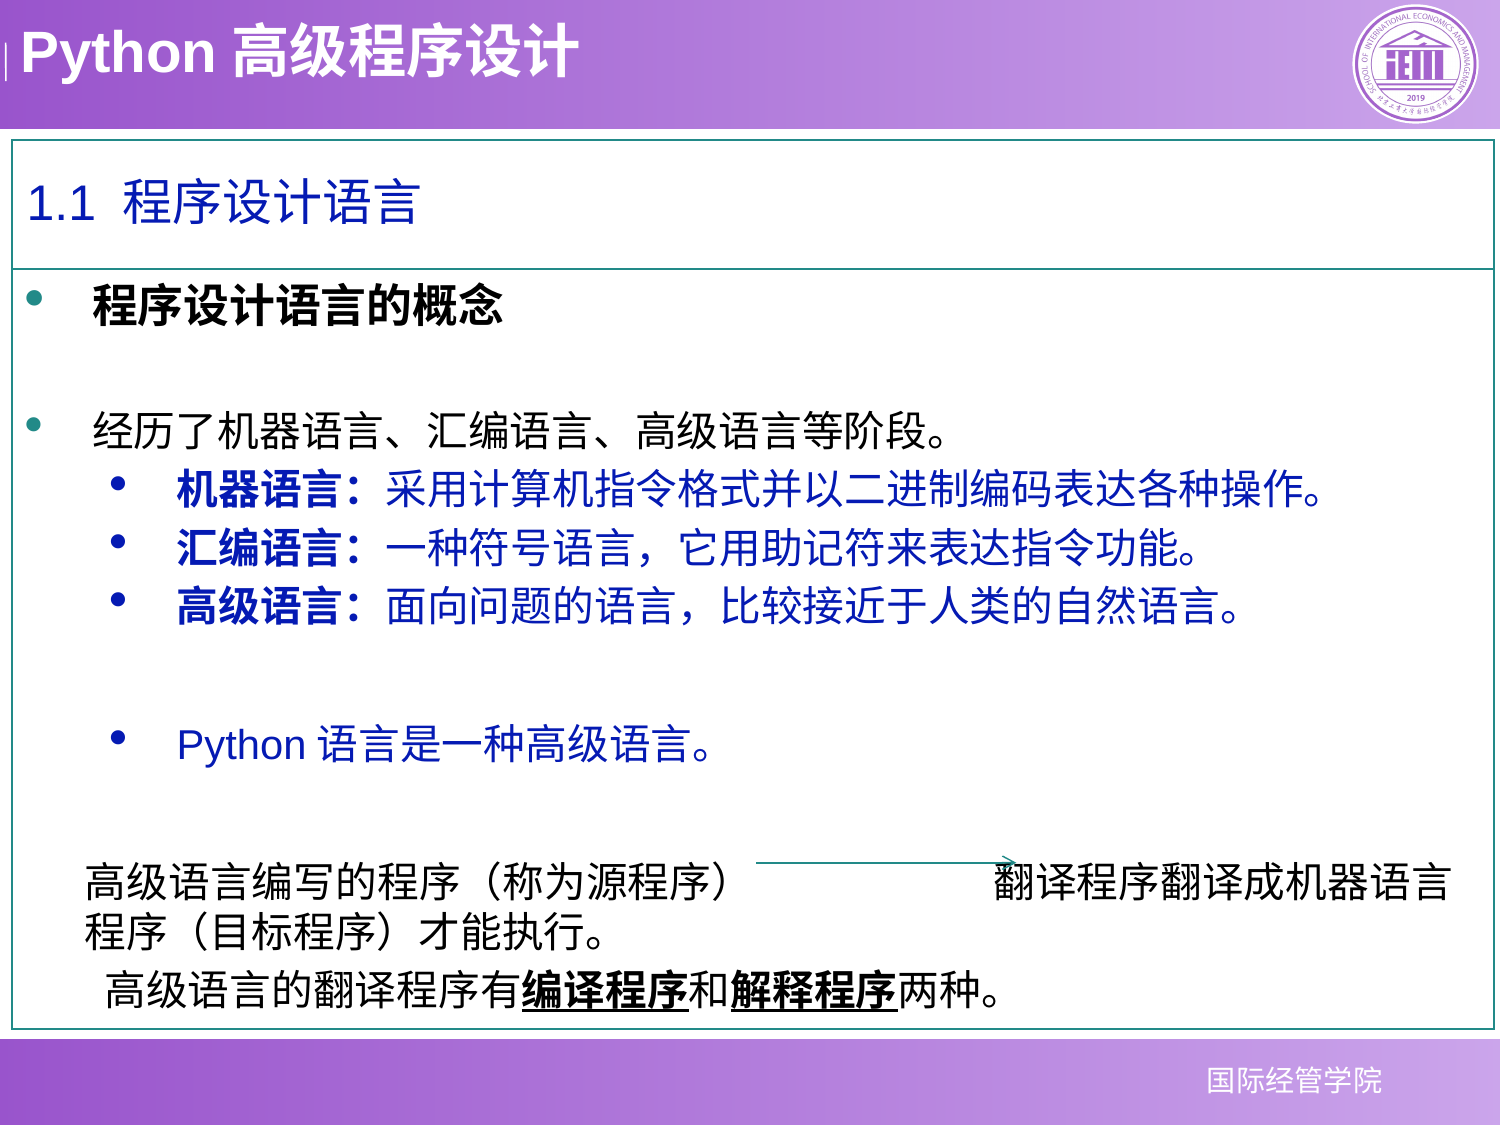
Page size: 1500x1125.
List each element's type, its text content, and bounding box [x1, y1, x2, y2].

picture [1354, 6, 1477, 122]
title 1.1 程序设计语言 [11, 139, 1495, 268]
list 程序设计语言的概念 经历了机器语言、汇编语言、高级语言等阶段。 机器语言：采用计算机指令格式并以二进制编码表达各种操作。 汇编语言：一种符号语言，它用助记符来表达指令功能。 高级语言：面向问题的语言，比较接近于人类的自然语言。 Python语言是一种高级语言。 高级语言编写的程序（称为源程序） 翻译程序翻译成机器语言程序（目标程序）才能执行。 高级语言的翻译程序有编译程序和解释程序两种。 [11, 268, 1495, 1030]
